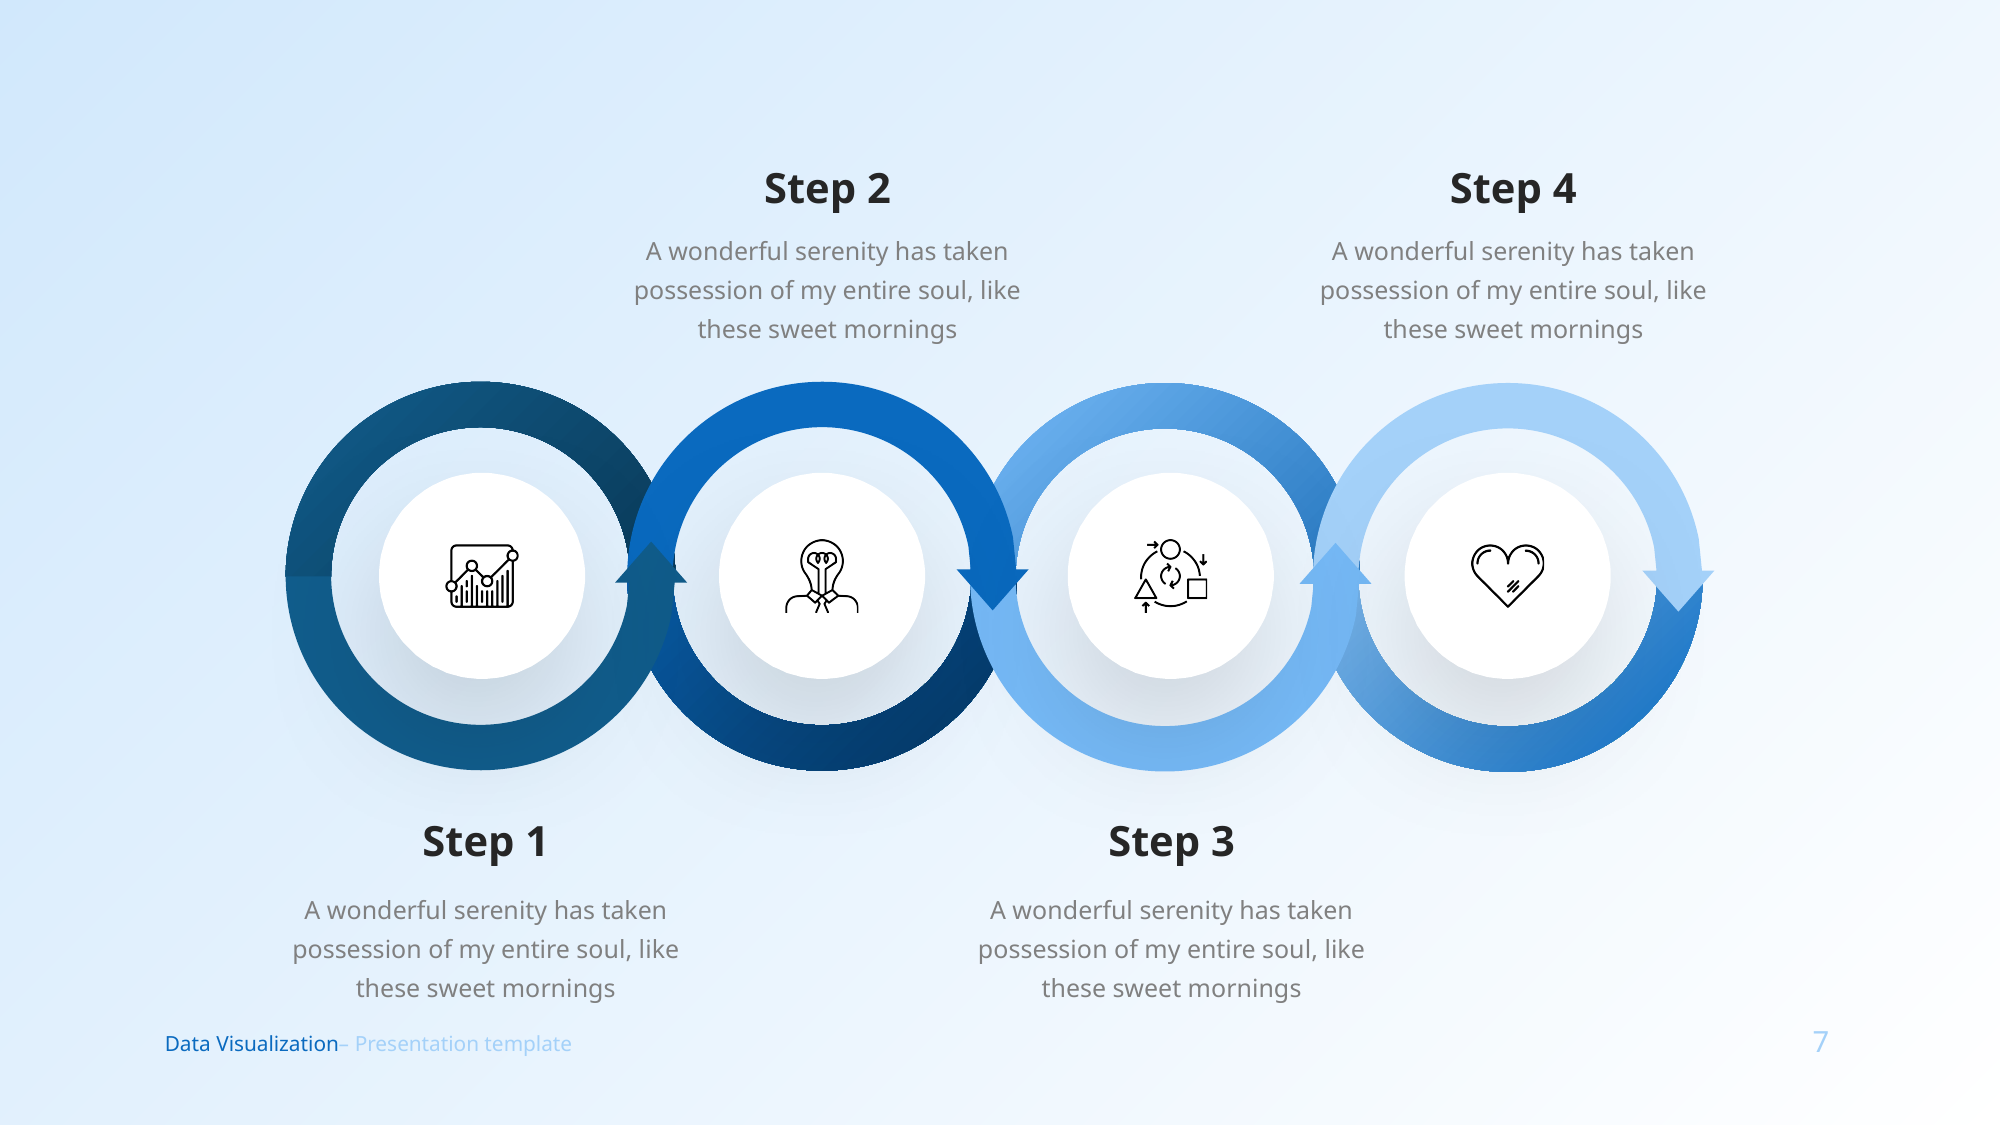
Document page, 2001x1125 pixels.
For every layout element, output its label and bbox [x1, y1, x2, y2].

text_box [1280, 154, 1747, 349]
text_box [1404, 472, 1611, 679]
text_box [789, 595, 993, 772]
text_box [1336, 586, 1704, 773]
text_box [253, 807, 719, 1008]
text_box [594, 154, 1061, 349]
text_box [938, 807, 1405, 1008]
text_box [719, 472, 926, 679]
text_box [1312, 381, 1717, 614]
text_box [379, 472, 586, 679]
text_box [284, 575, 447, 769]
text_box [651, 630, 787, 769]
text_box [969, 541, 1373, 773]
text_box [470, 540, 687, 772]
text_box [284, 380, 651, 575]
text_box [1067, 472, 1274, 679]
text_box [994, 381, 1336, 566]
text_box [626, 380, 1031, 612]
